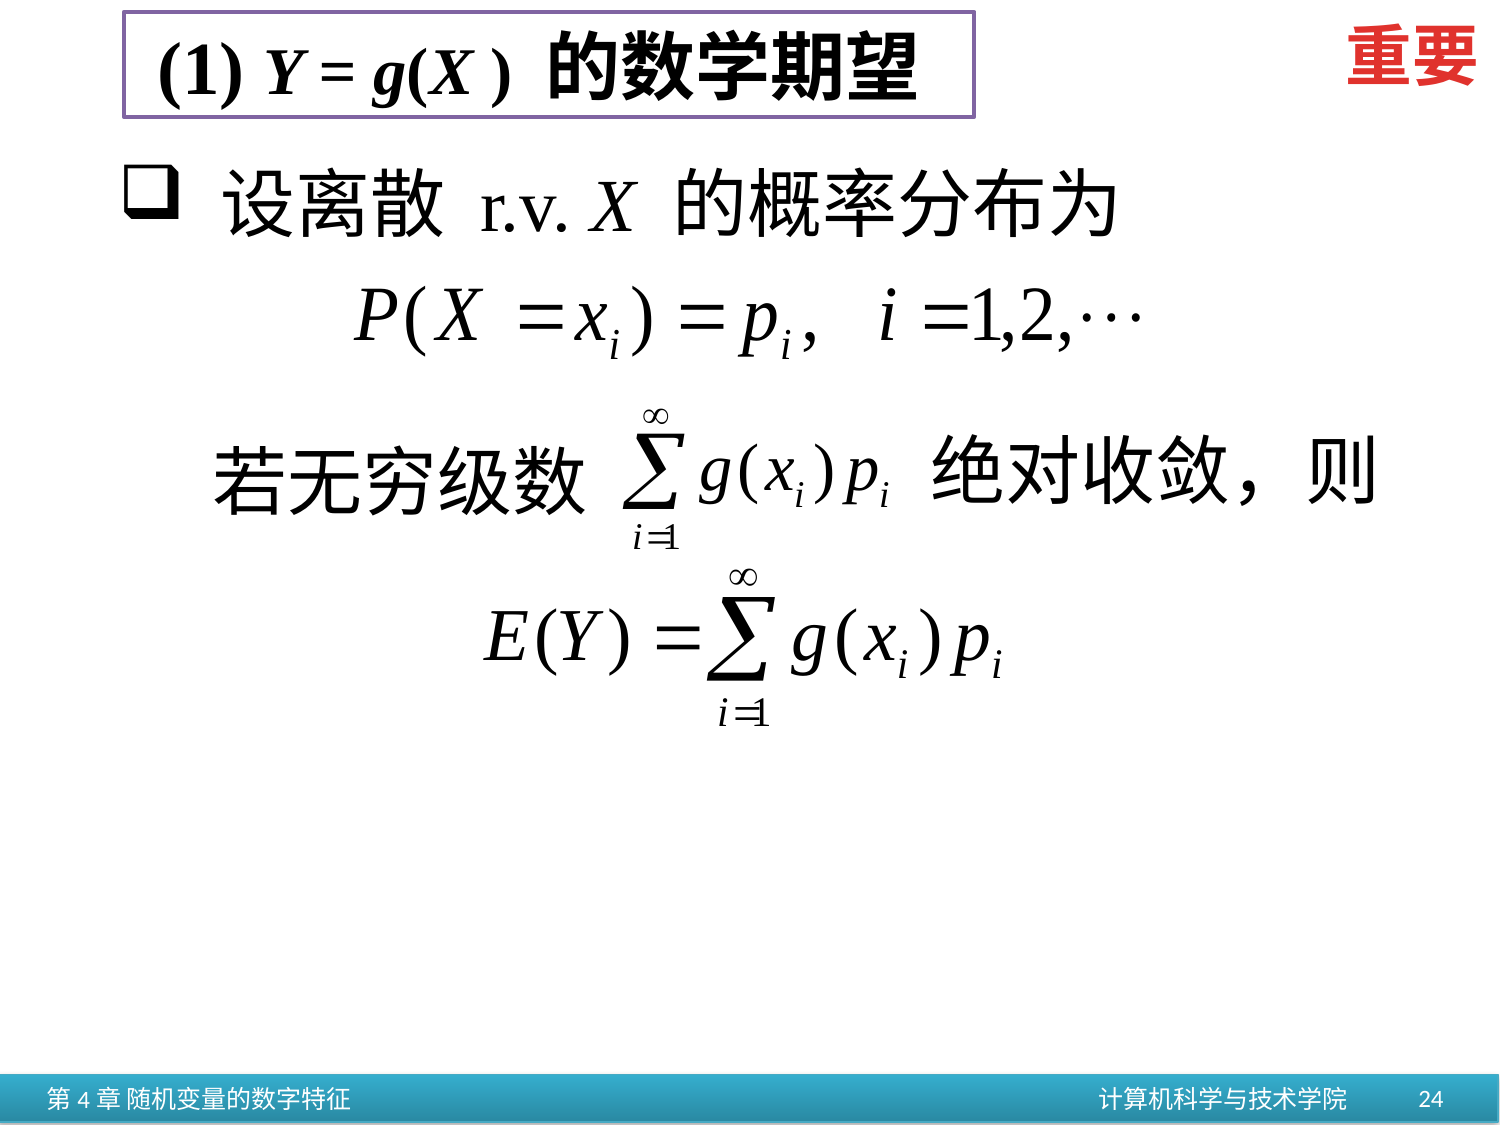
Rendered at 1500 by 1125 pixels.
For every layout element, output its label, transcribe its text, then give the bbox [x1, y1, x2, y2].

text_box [348, 273, 1149, 366]
text_box (1) Y = g(X ) 的数学期望 [122, 10, 976, 119]
text_box 重要 [1330, 5, 1495, 101]
text_box 若无穷级数 [163, 427, 603, 533]
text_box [478, 550, 1014, 732]
text_box 设离散 r.v. X 的概率分布为 [103, 148, 1138, 254]
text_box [619, 391, 900, 549]
text_box 绝对收敛，则 [915, 415, 1396, 521]
